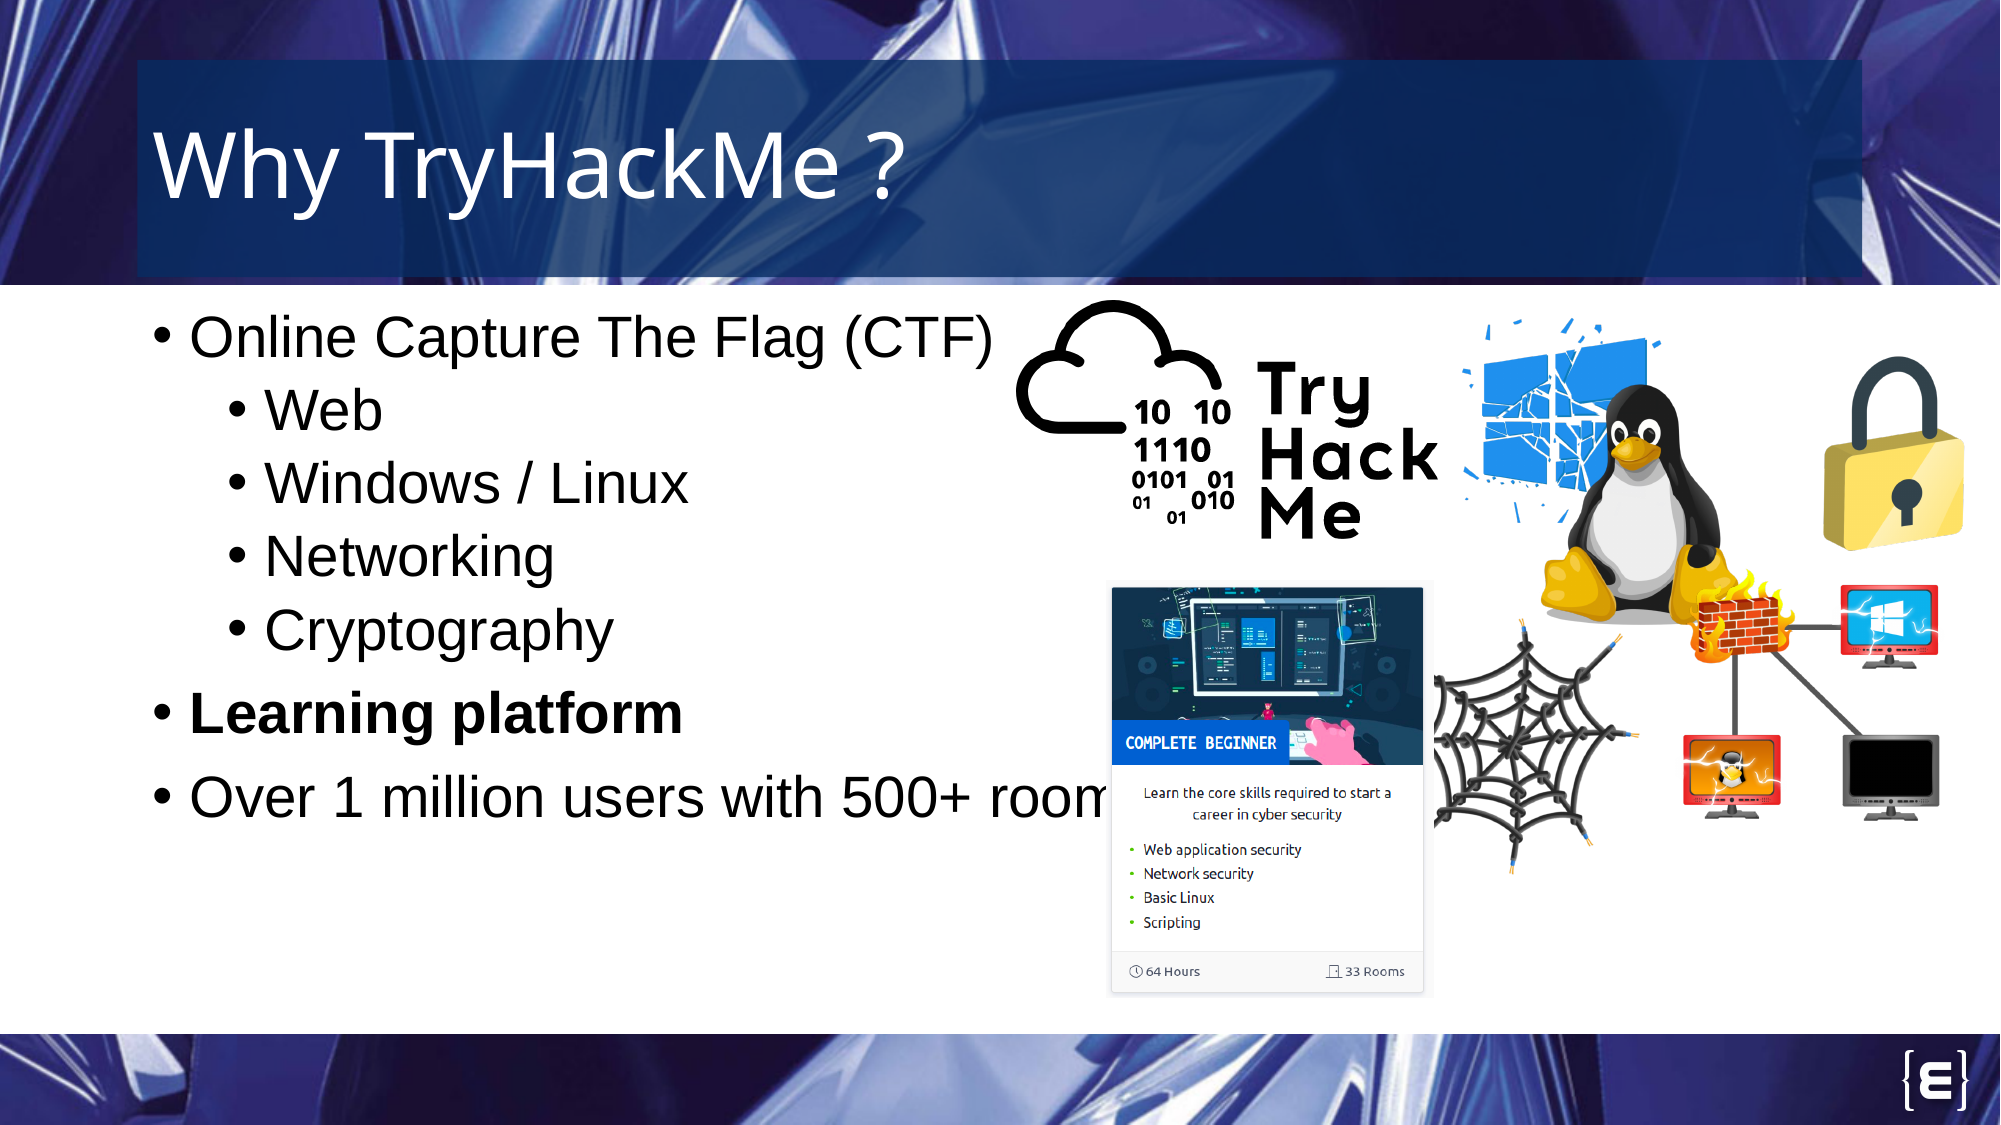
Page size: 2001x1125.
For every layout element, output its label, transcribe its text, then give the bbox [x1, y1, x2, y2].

picture [0, 1034, 2000, 1125]
picture [1016, 300, 1438, 540]
text_box Online Capture The Flag (CTF) Web Windows / Linux Networking Cryptography Learning platform Over 1 million users with 500+ rooms [137, 299, 1863, 1014]
picture [1784, 349, 1992, 558]
picture [1106, 308, 1947, 998]
text_box Why TryHackMe ? [137, 59, 1863, 278]
picture [0, 0, 2000, 285]
